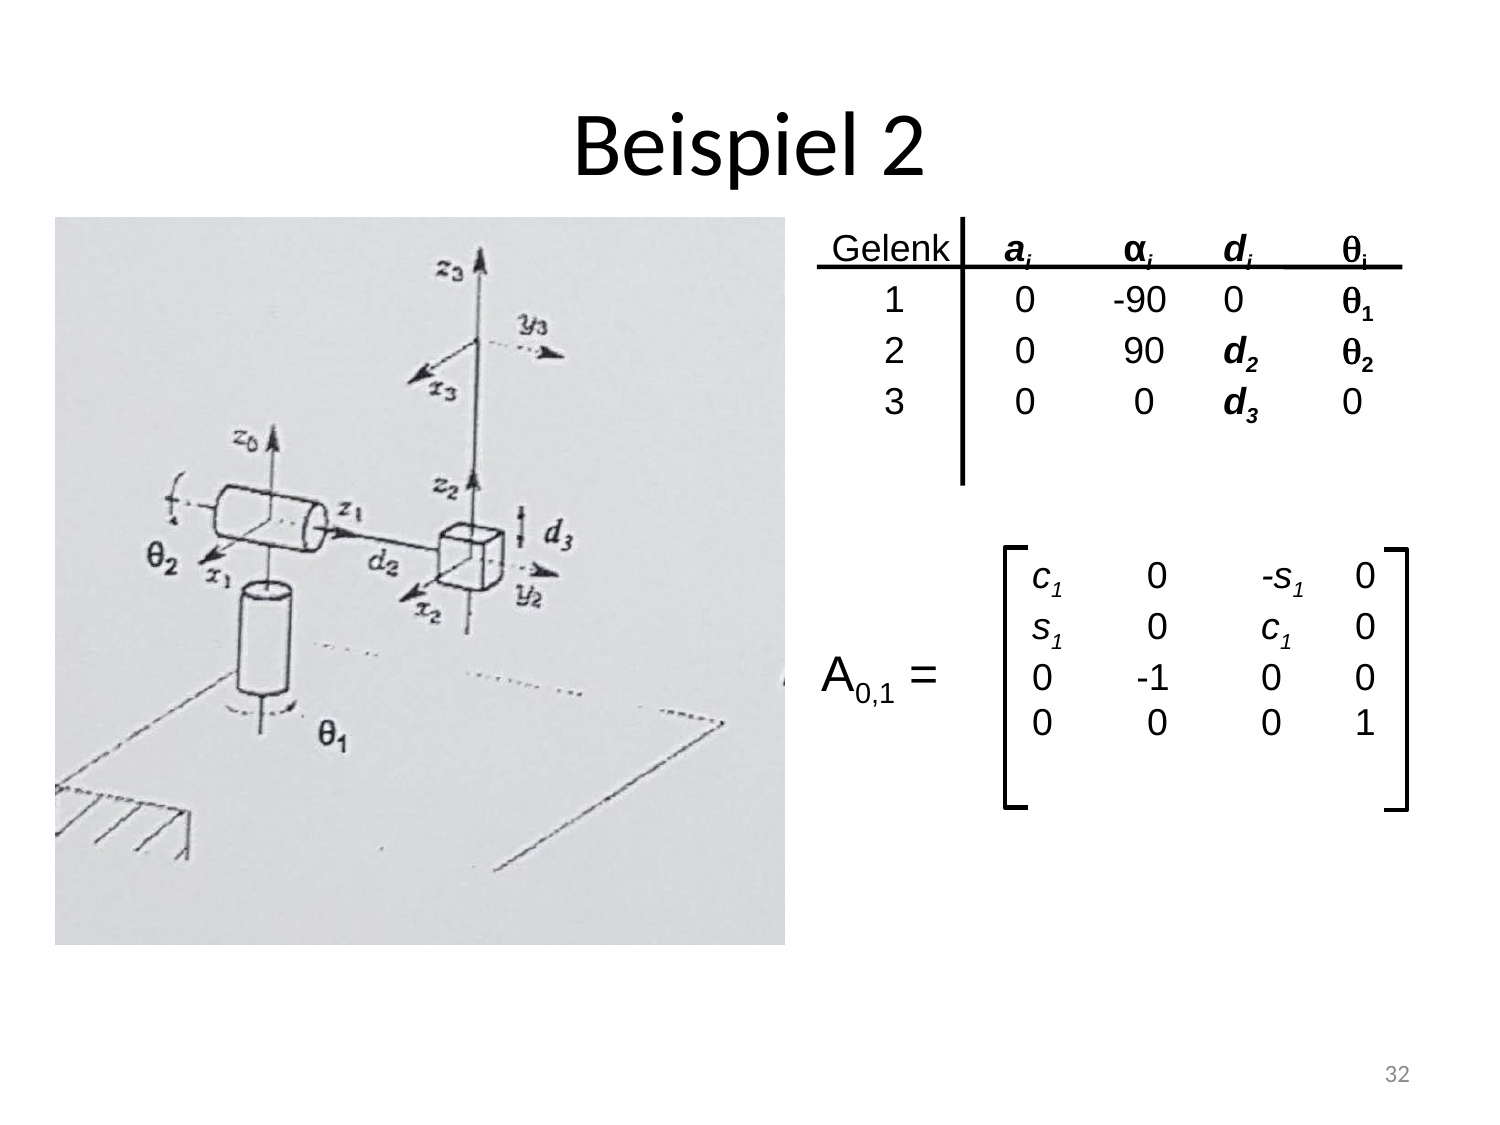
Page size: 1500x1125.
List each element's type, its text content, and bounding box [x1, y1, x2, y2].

picture [55, 216, 785, 945]
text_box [806, 543, 1422, 811]
title Beispiel 2 [75, 45, 1425, 233]
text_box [816, 216, 1463, 486]
slide_number 32 [1074, 1042, 1425, 1103]
